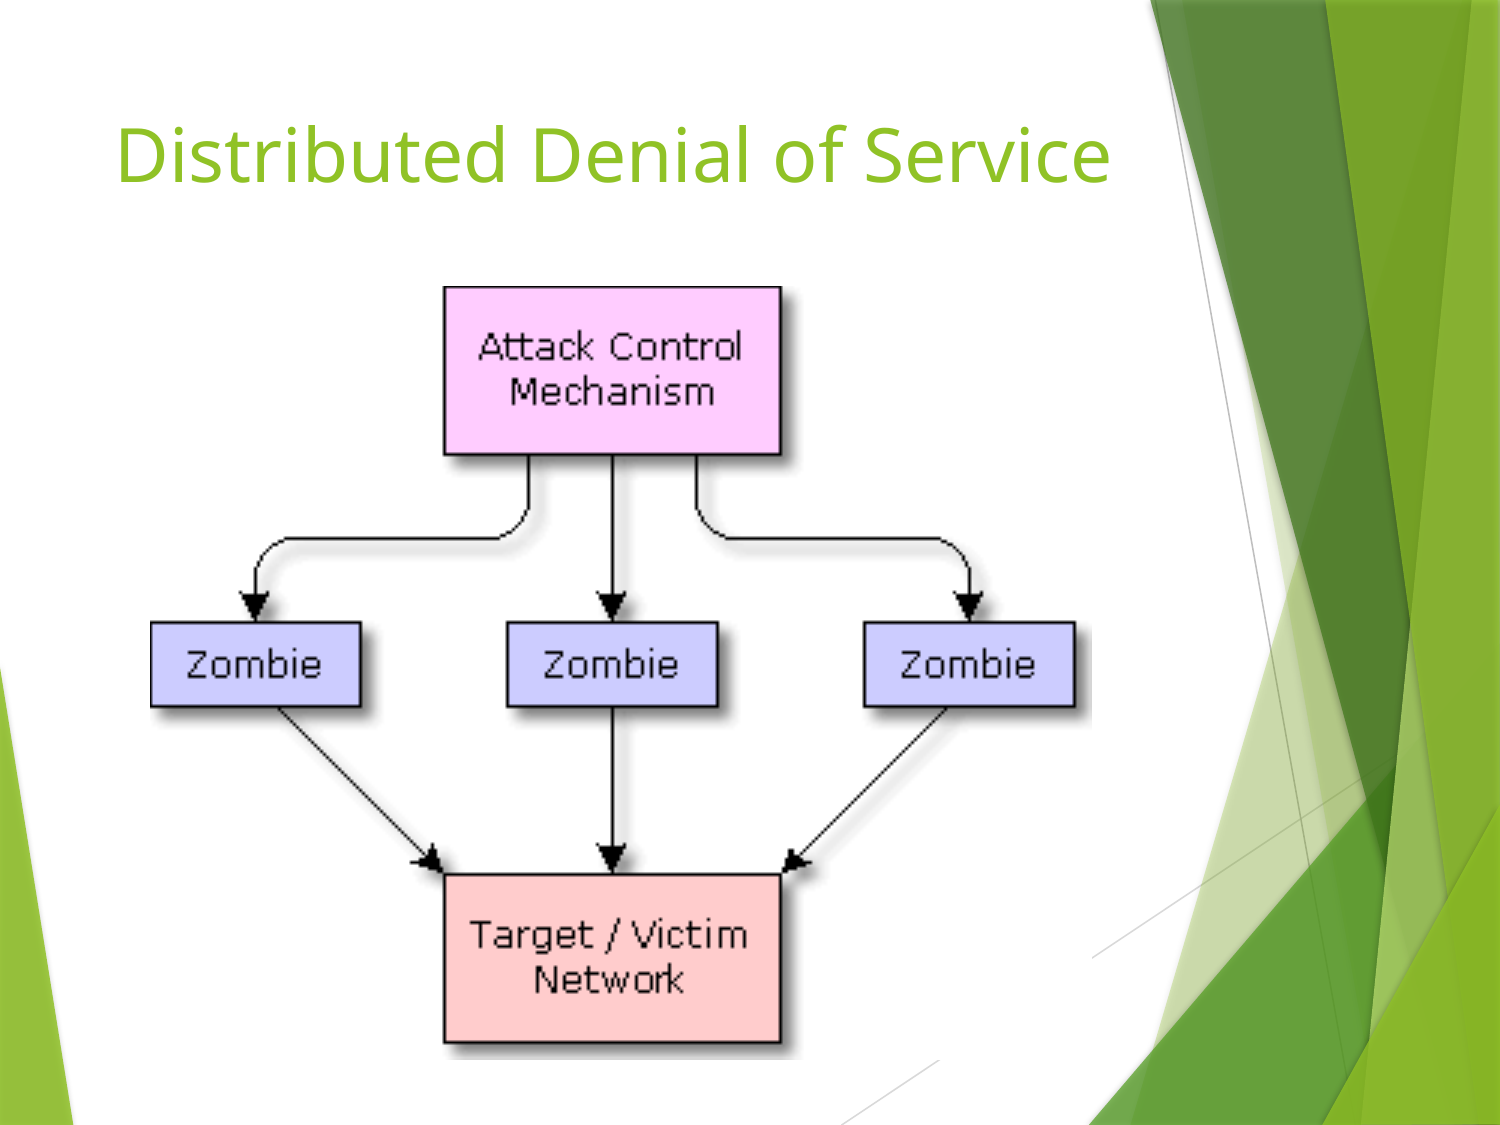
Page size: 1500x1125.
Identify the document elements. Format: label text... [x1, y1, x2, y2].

title Distributed Denial of Service [99, 99, 1142, 317]
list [149, 285, 1092, 1060]
